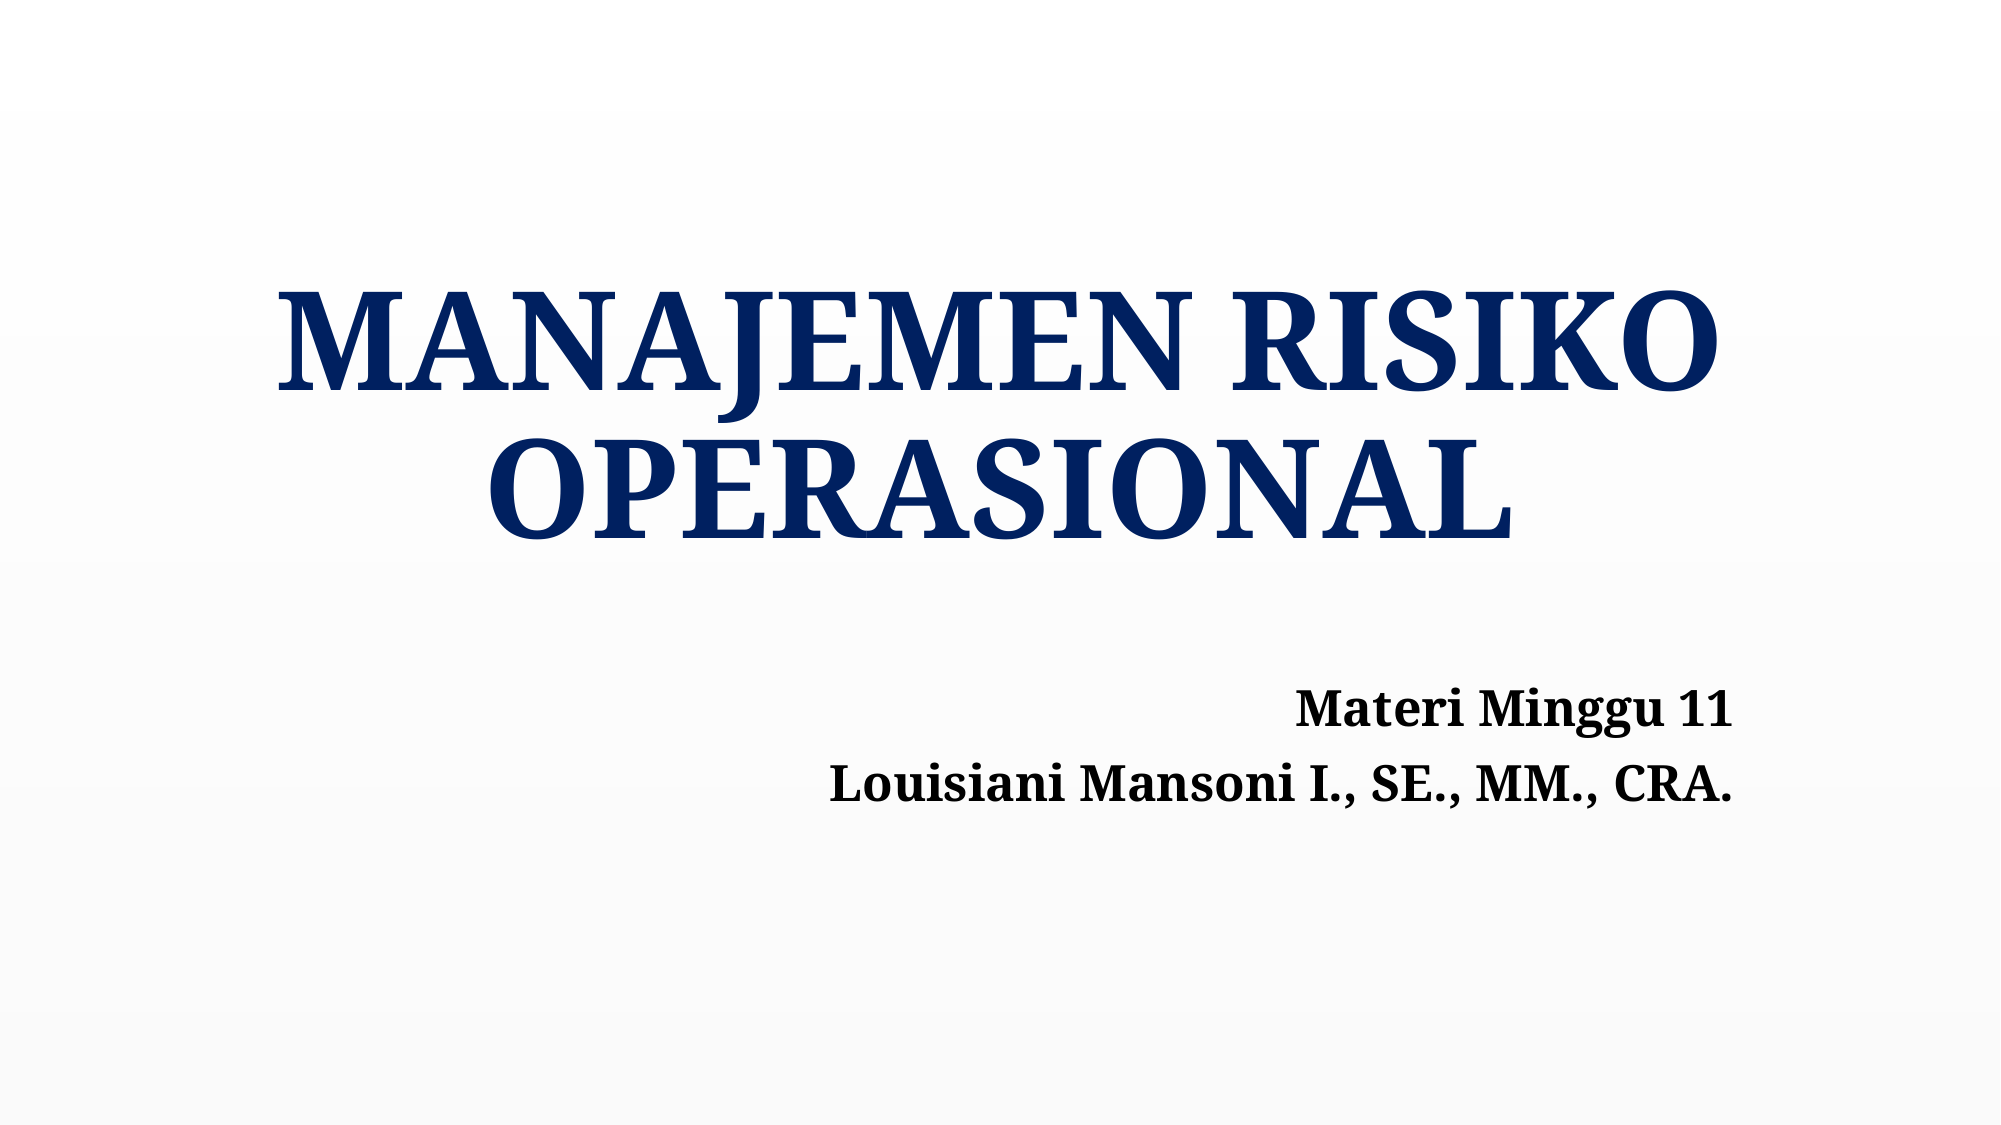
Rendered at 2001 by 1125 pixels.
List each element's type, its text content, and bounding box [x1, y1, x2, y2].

subtitle Materi Minggu 11 Louisiani Mansoni I., SE., MM., CRA. [249, 676, 1750, 863]
title MANAJEMEN RISIKO OPERASIONAL [249, 184, 1750, 576]
